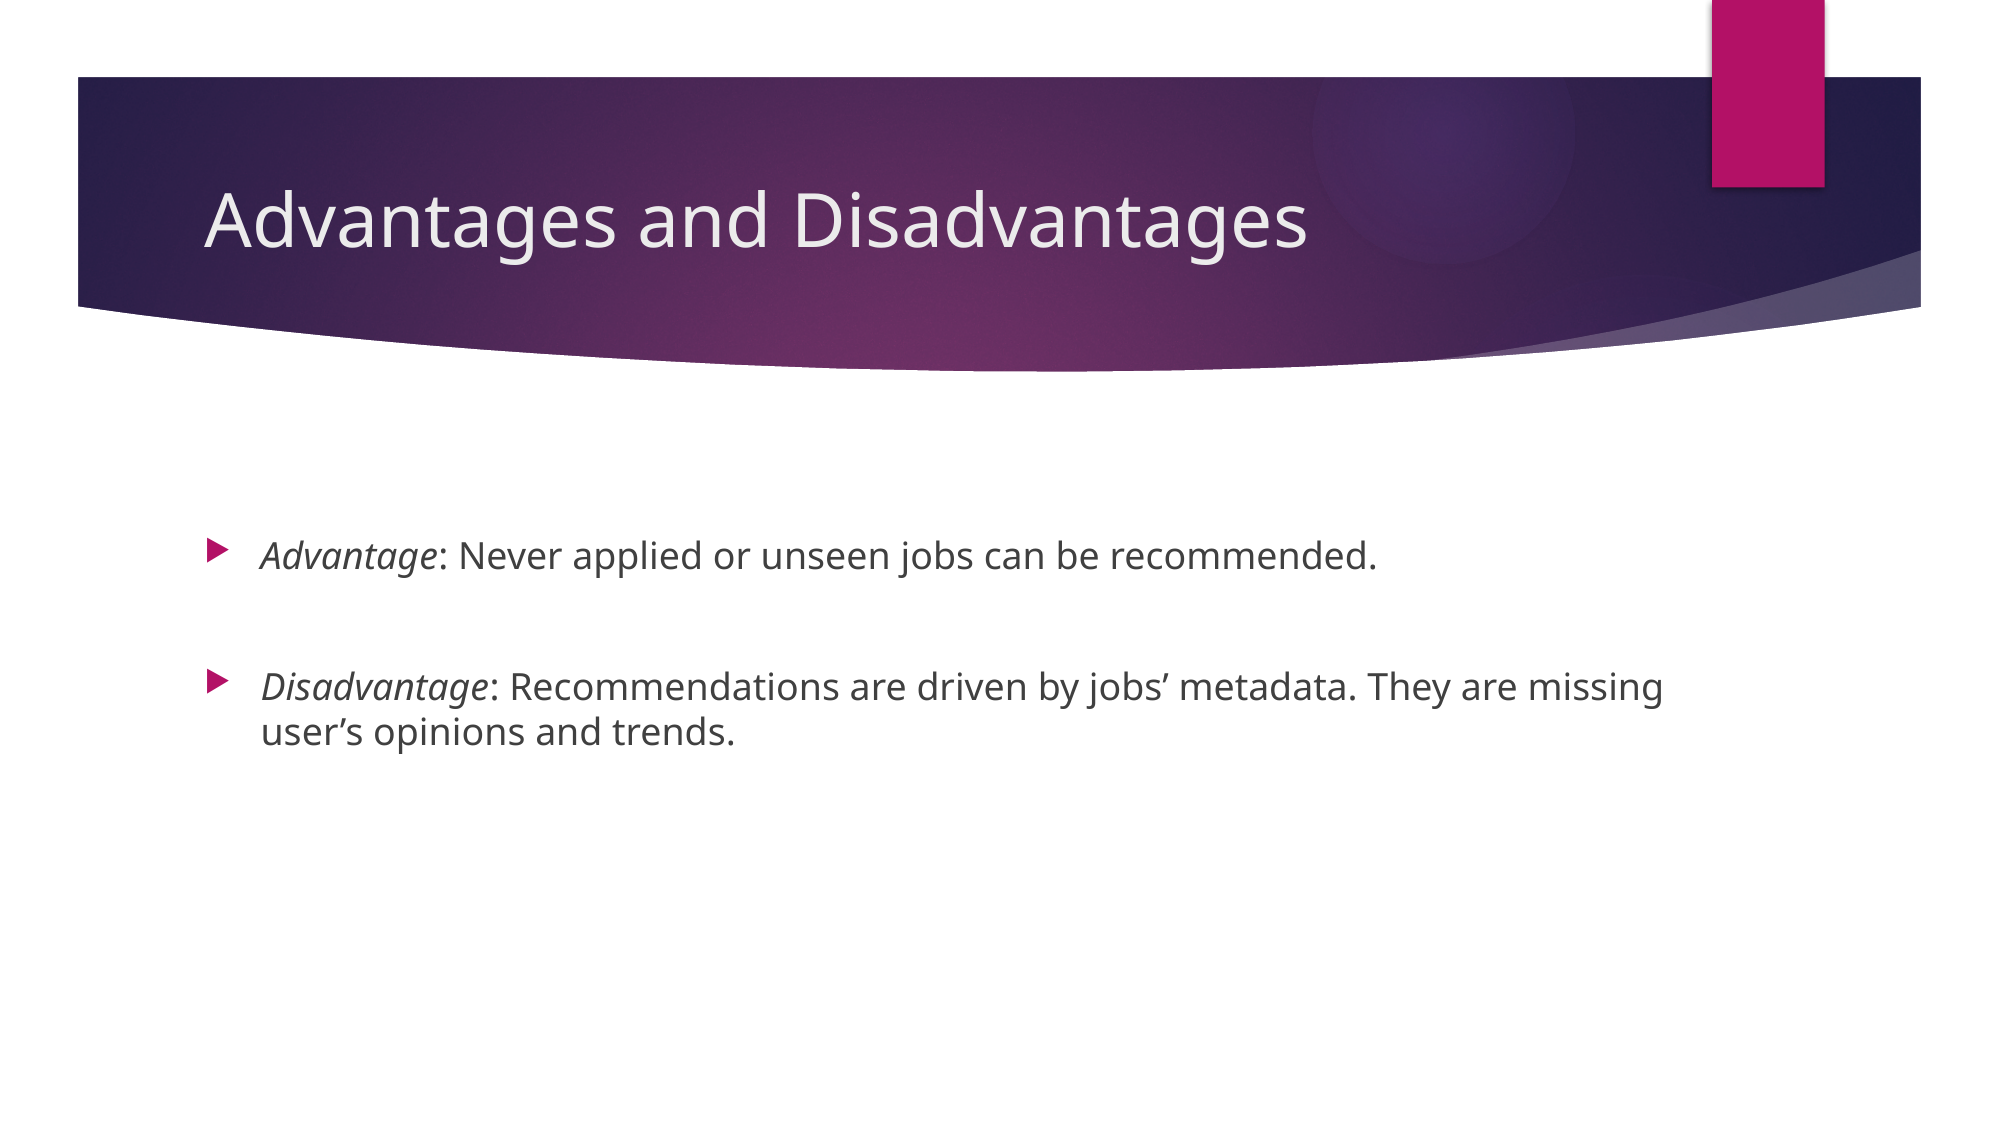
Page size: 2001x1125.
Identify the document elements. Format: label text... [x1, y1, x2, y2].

list Advantage: Never applied or unseen jobs can be recommended. Disadvantage: Recommendations are driven by jobs’ metadata. They are missing user’s opinions and trends. [189, 392, 1698, 1110]
title Advantages and Disadvantages [189, 159, 1627, 276]
